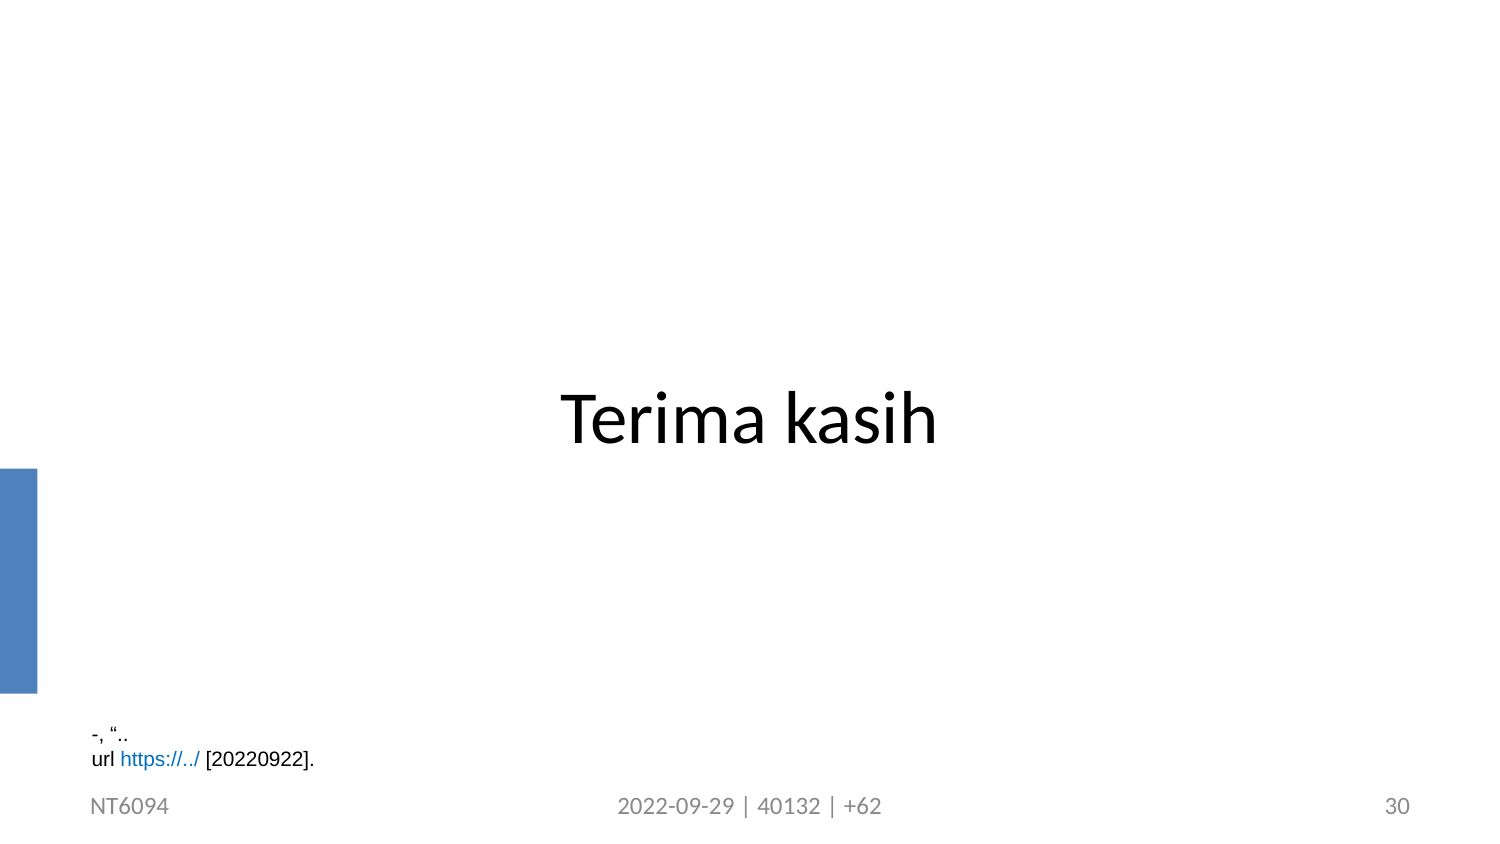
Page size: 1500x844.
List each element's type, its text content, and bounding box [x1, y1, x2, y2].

text_box -, “.. url https://../ [20220922]. [76, 713, 1425, 778]
footer 2022-09-29 | 40132 | +62 [512, 782, 988, 827]
title Terima kasih [74, 342, 1426, 484]
slide_number 30 [1074, 782, 1425, 827]
slide_number NT6094 [75, 782, 463, 827]
